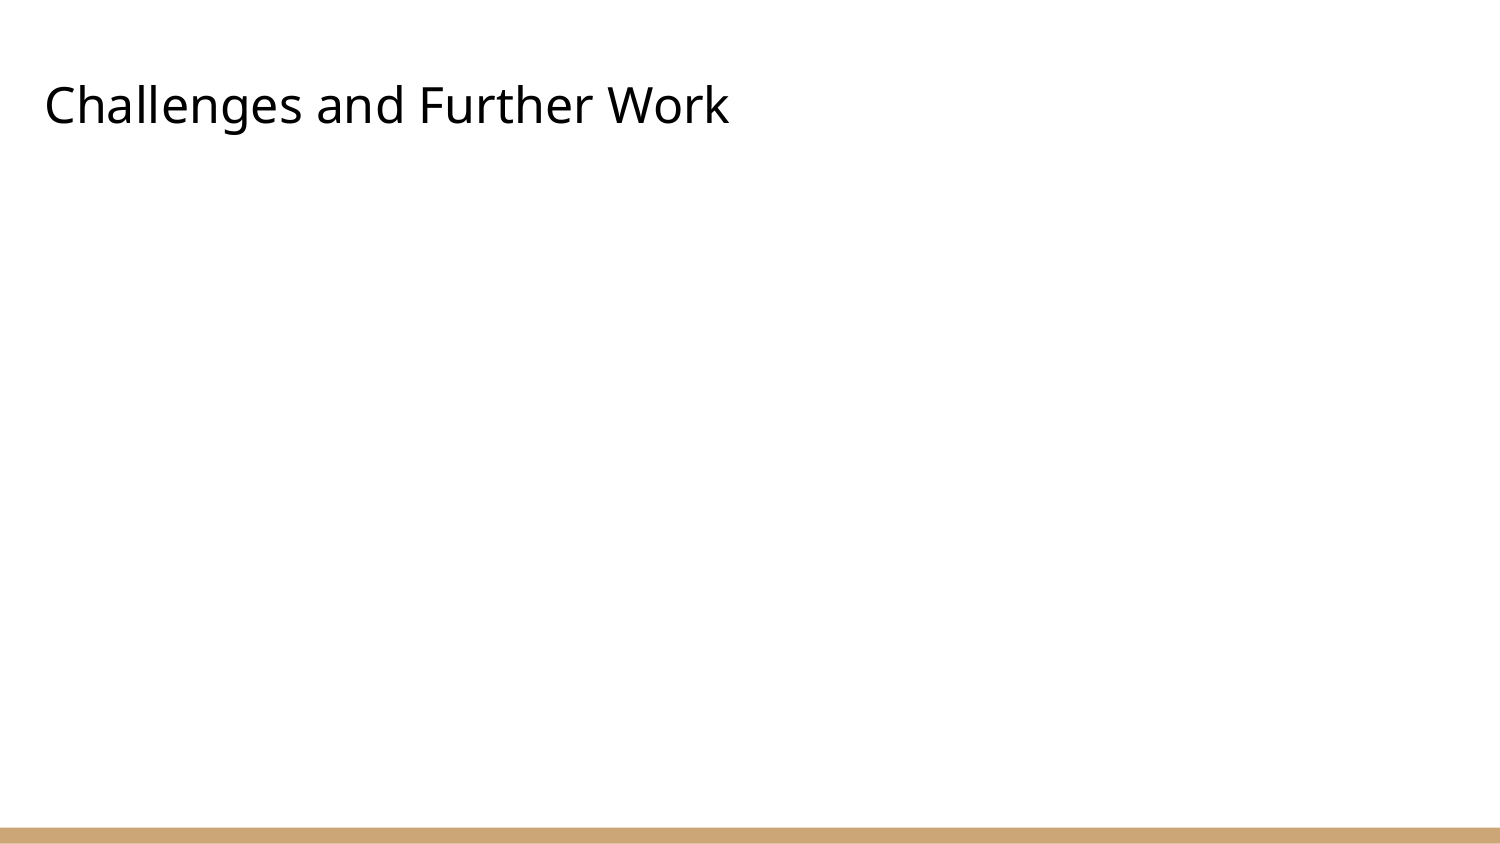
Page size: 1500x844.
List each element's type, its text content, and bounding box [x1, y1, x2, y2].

title Challenges and Further Work [29, 12, 1428, 149]
